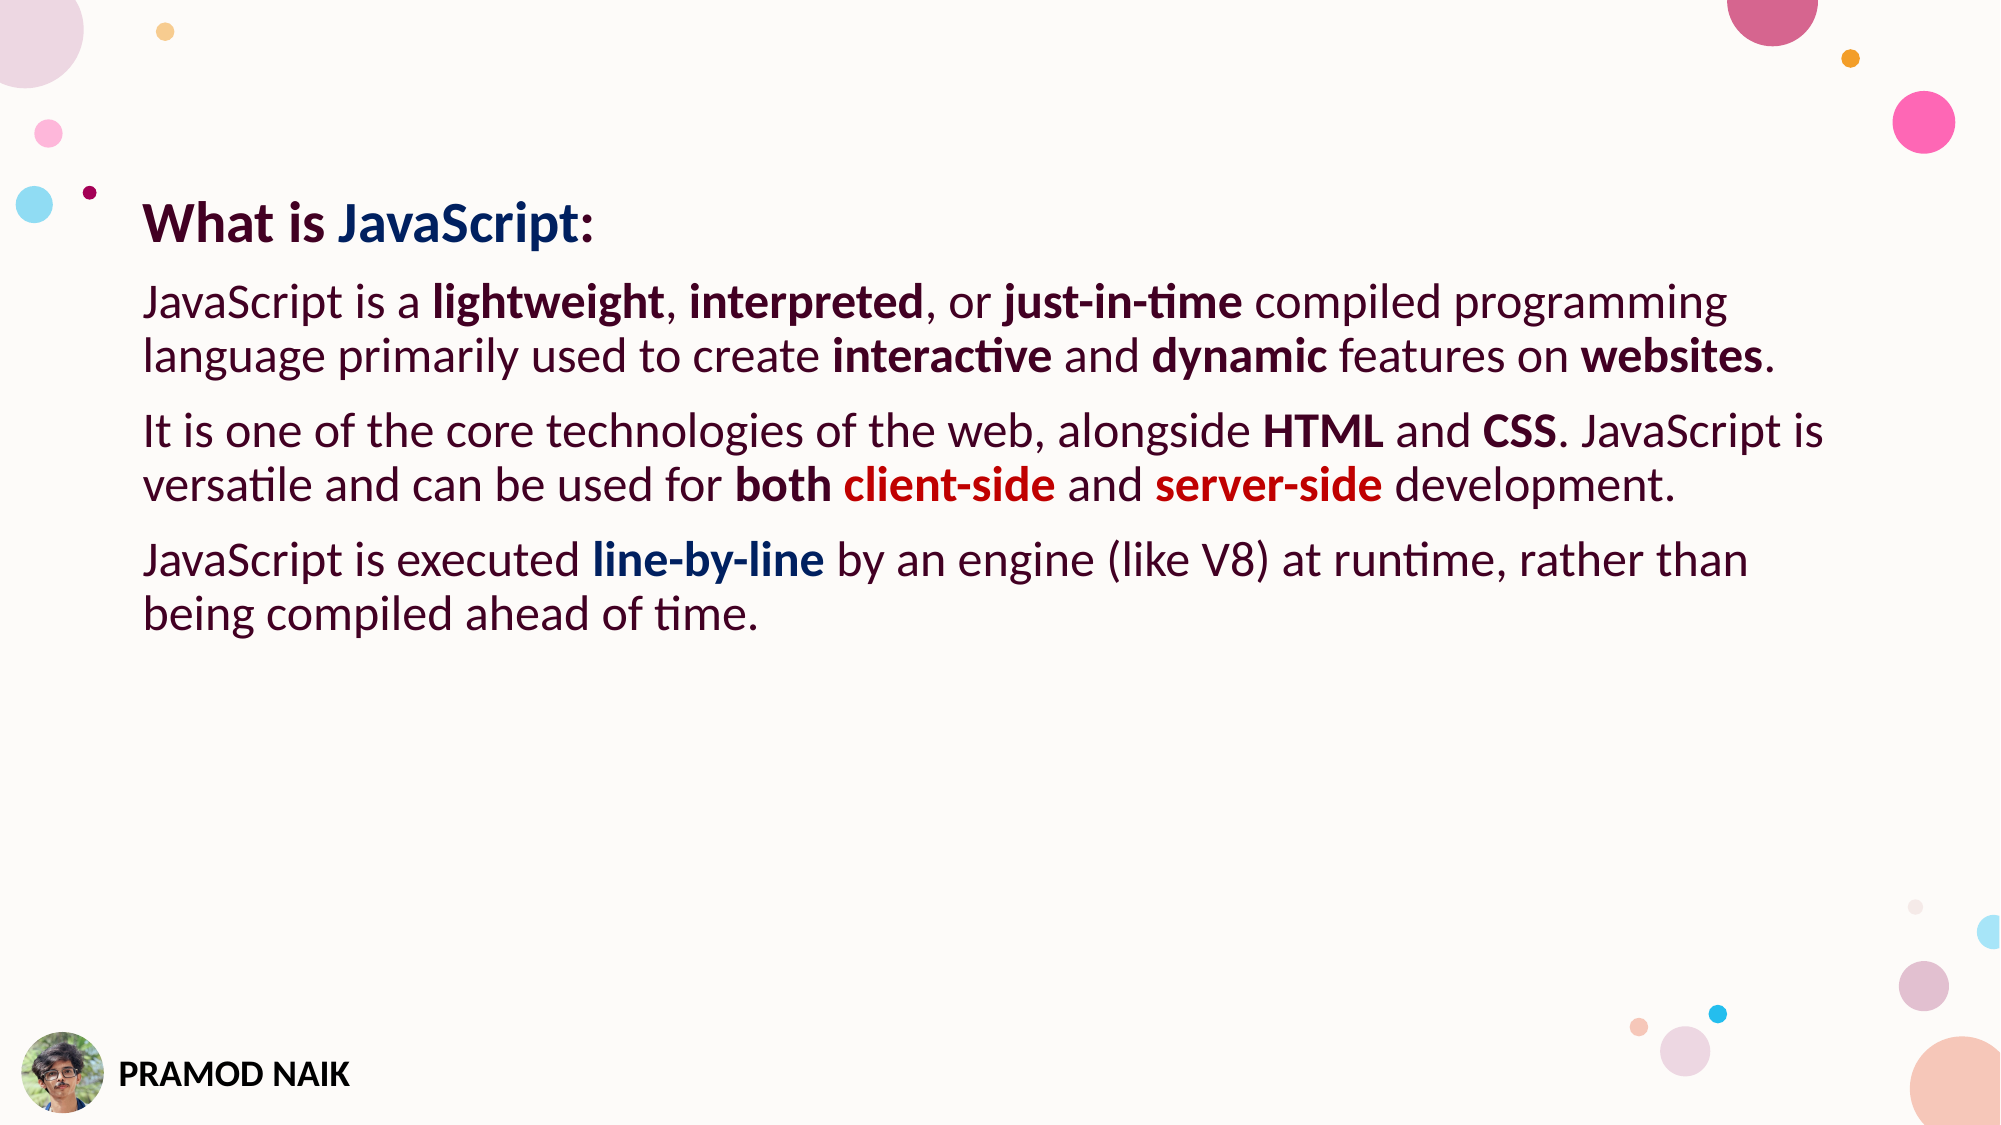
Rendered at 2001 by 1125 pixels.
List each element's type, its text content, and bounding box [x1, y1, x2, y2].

list What is JavaScript: JavaScript is a lightweight, interpreted, or just-in-time compiled programming language primarily used to create interactive and dynamic features on websites. It is one of the core technologies of the web, alongside HTML and CSS. JavaScript is versatile and can be used for both client-side and server-side development. JavaScript is executed line-by-line by an engine (like V8) at runtime, rather than being compiled ahead of time. [127, 184, 1877, 1014]
picture [21, 1031, 104, 1114]
